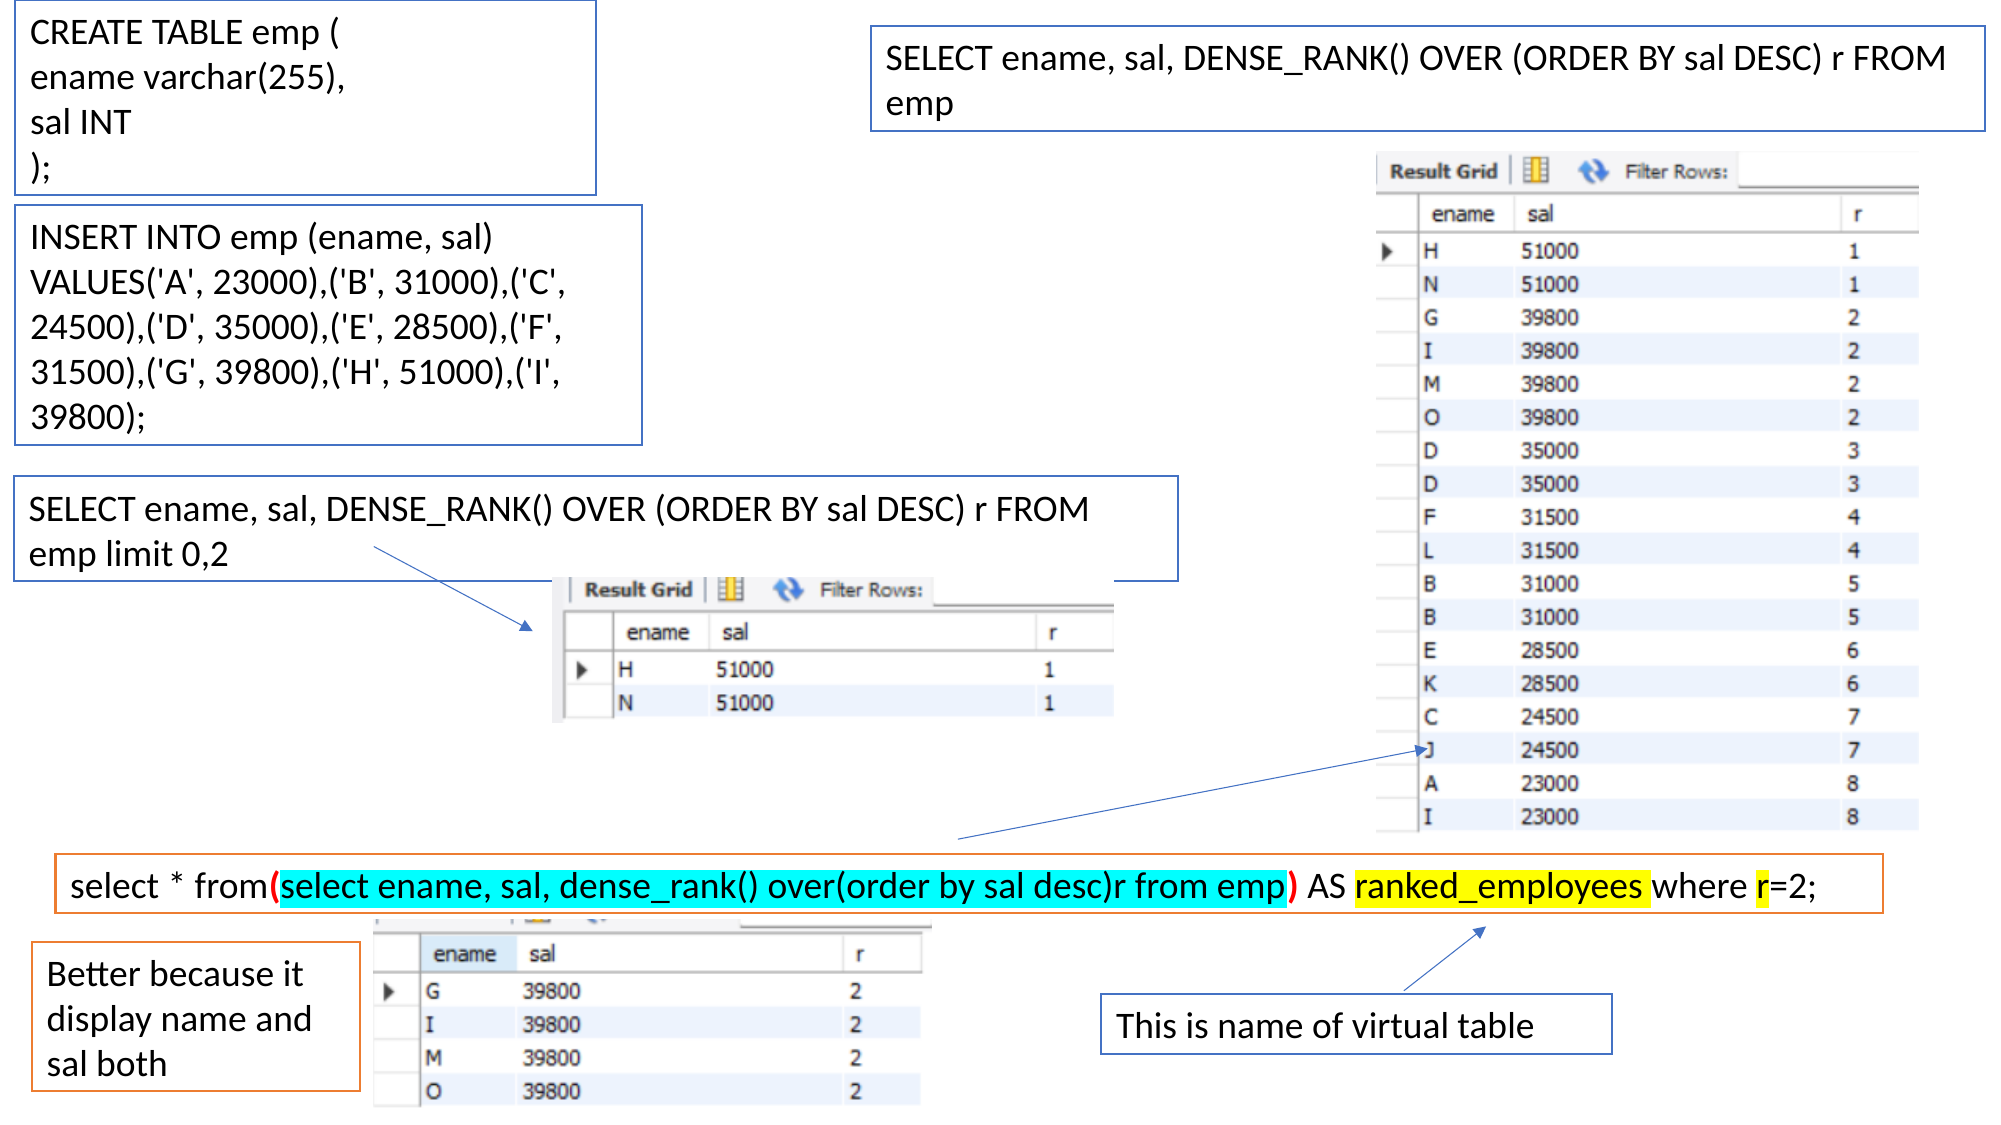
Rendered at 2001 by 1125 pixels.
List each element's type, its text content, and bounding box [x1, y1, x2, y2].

text_box INSERT INTO emp (ename, sal) VALUES('A', 23000),('B', 31000),('C', 24500),('D', 35000),('E', 28500),('F', 31500),('G', 39800),('H', 51000),('I', 39800); [14, 204, 643, 446]
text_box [957, 748, 1428, 840]
text_box SELECT ename, sal, DENSE_RANK() OVER (ORDER BY sal DESC) r FROM emp limit 0,2 [13, 475, 1179, 582]
picture [1376, 151, 1919, 835]
text_box This is name of virtual table [1100, 993, 1613, 1055]
picture [552, 577, 1114, 723]
text_box select * from(select ename, sal, dense_rank() over(order by sal desc)r from emp) AS ranked_employees where r=2; [54, 853, 1884, 914]
picture [373, 919, 932, 1117]
text_box Better because it display name and sal both [31, 941, 361, 1092]
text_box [1403, 926, 1487, 991]
text_box CREATE TABLE emp ( ename varchar(255), sal INT ); [14, 0, 597, 196]
text_box SELECT ename, sal, DENSE_RANK() OVER (ORDER BY sal DESC) r FROM emp [870, 25, 1986, 132]
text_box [373, 546, 533, 632]
